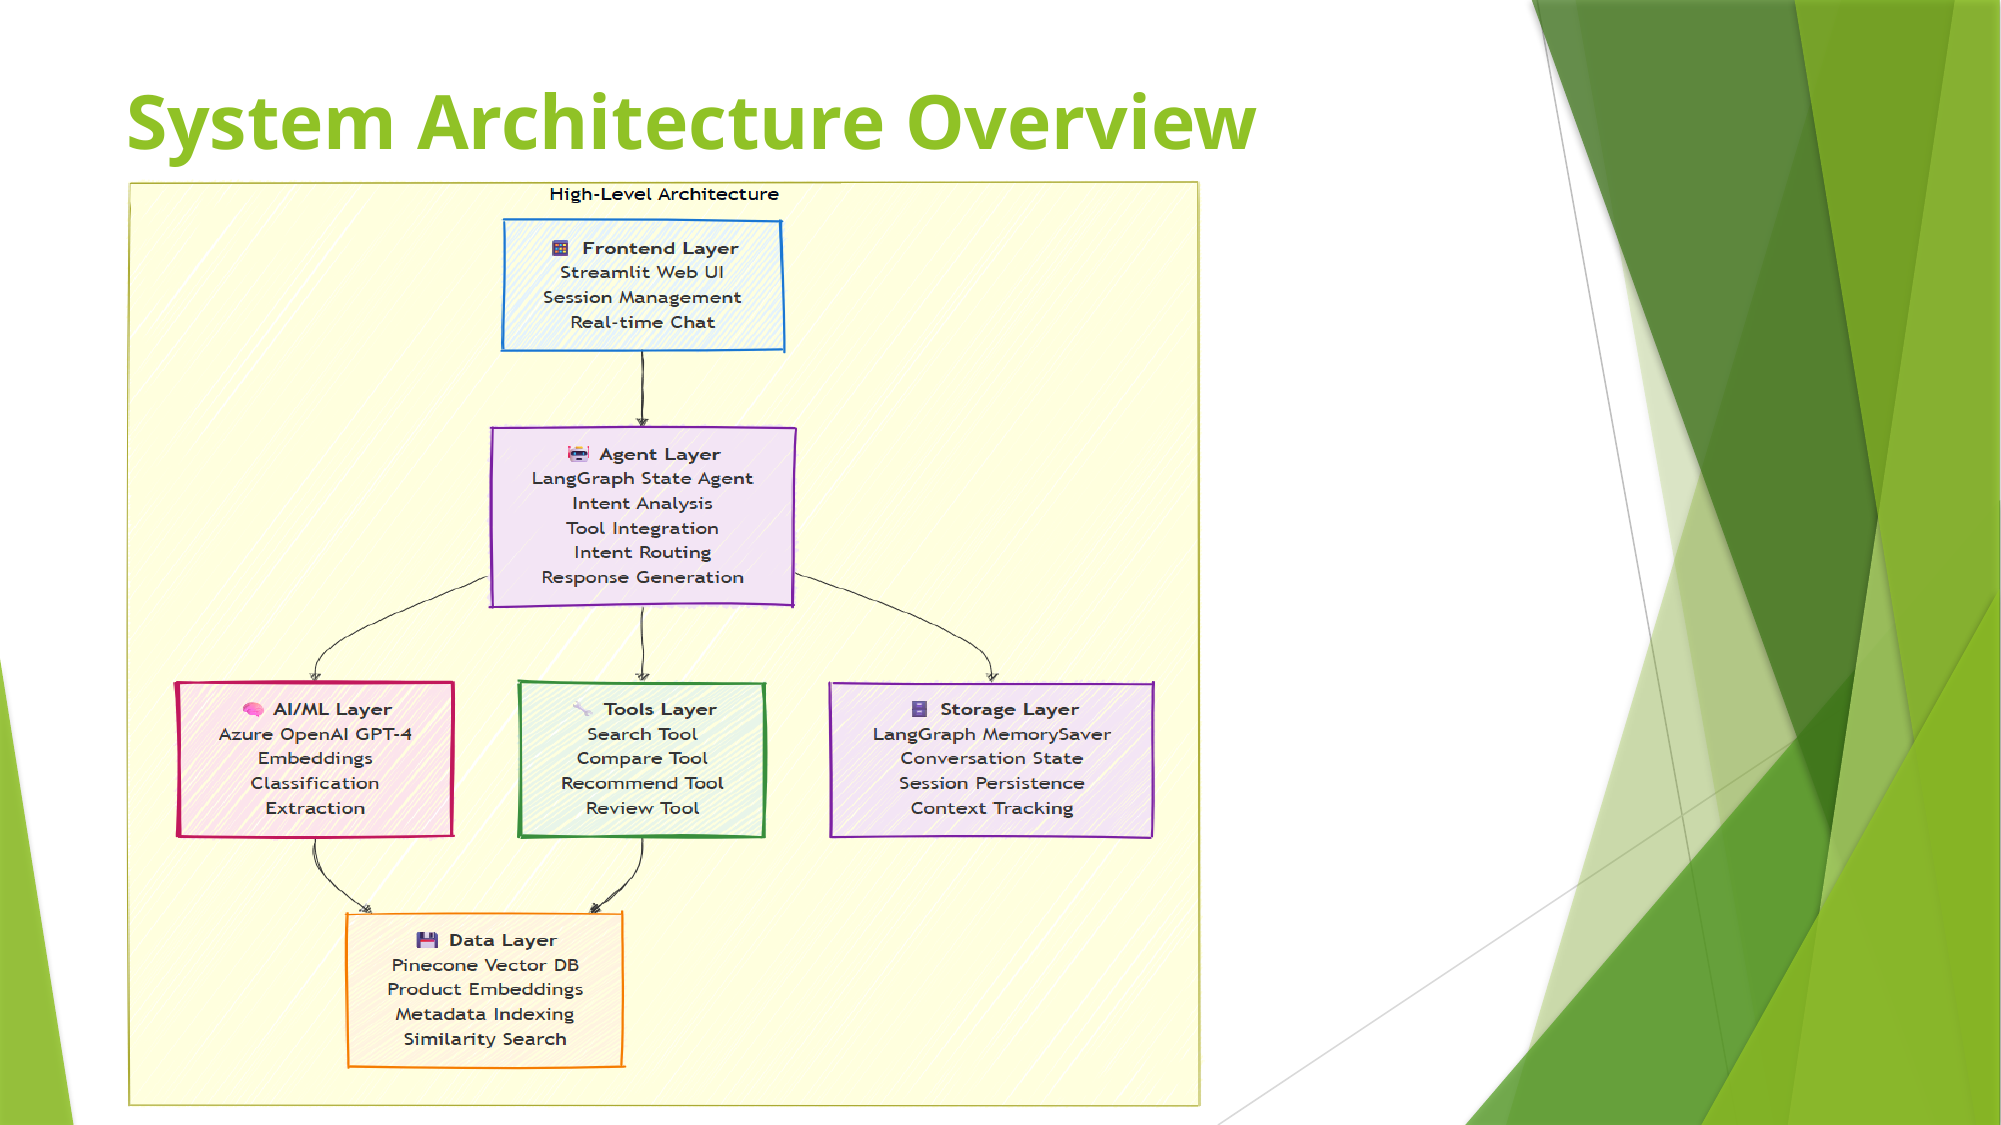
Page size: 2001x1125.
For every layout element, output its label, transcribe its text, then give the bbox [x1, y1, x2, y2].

title System Architecture Overview [111, 67, 1522, 209]
picture [124, 178, 1206, 1109]
